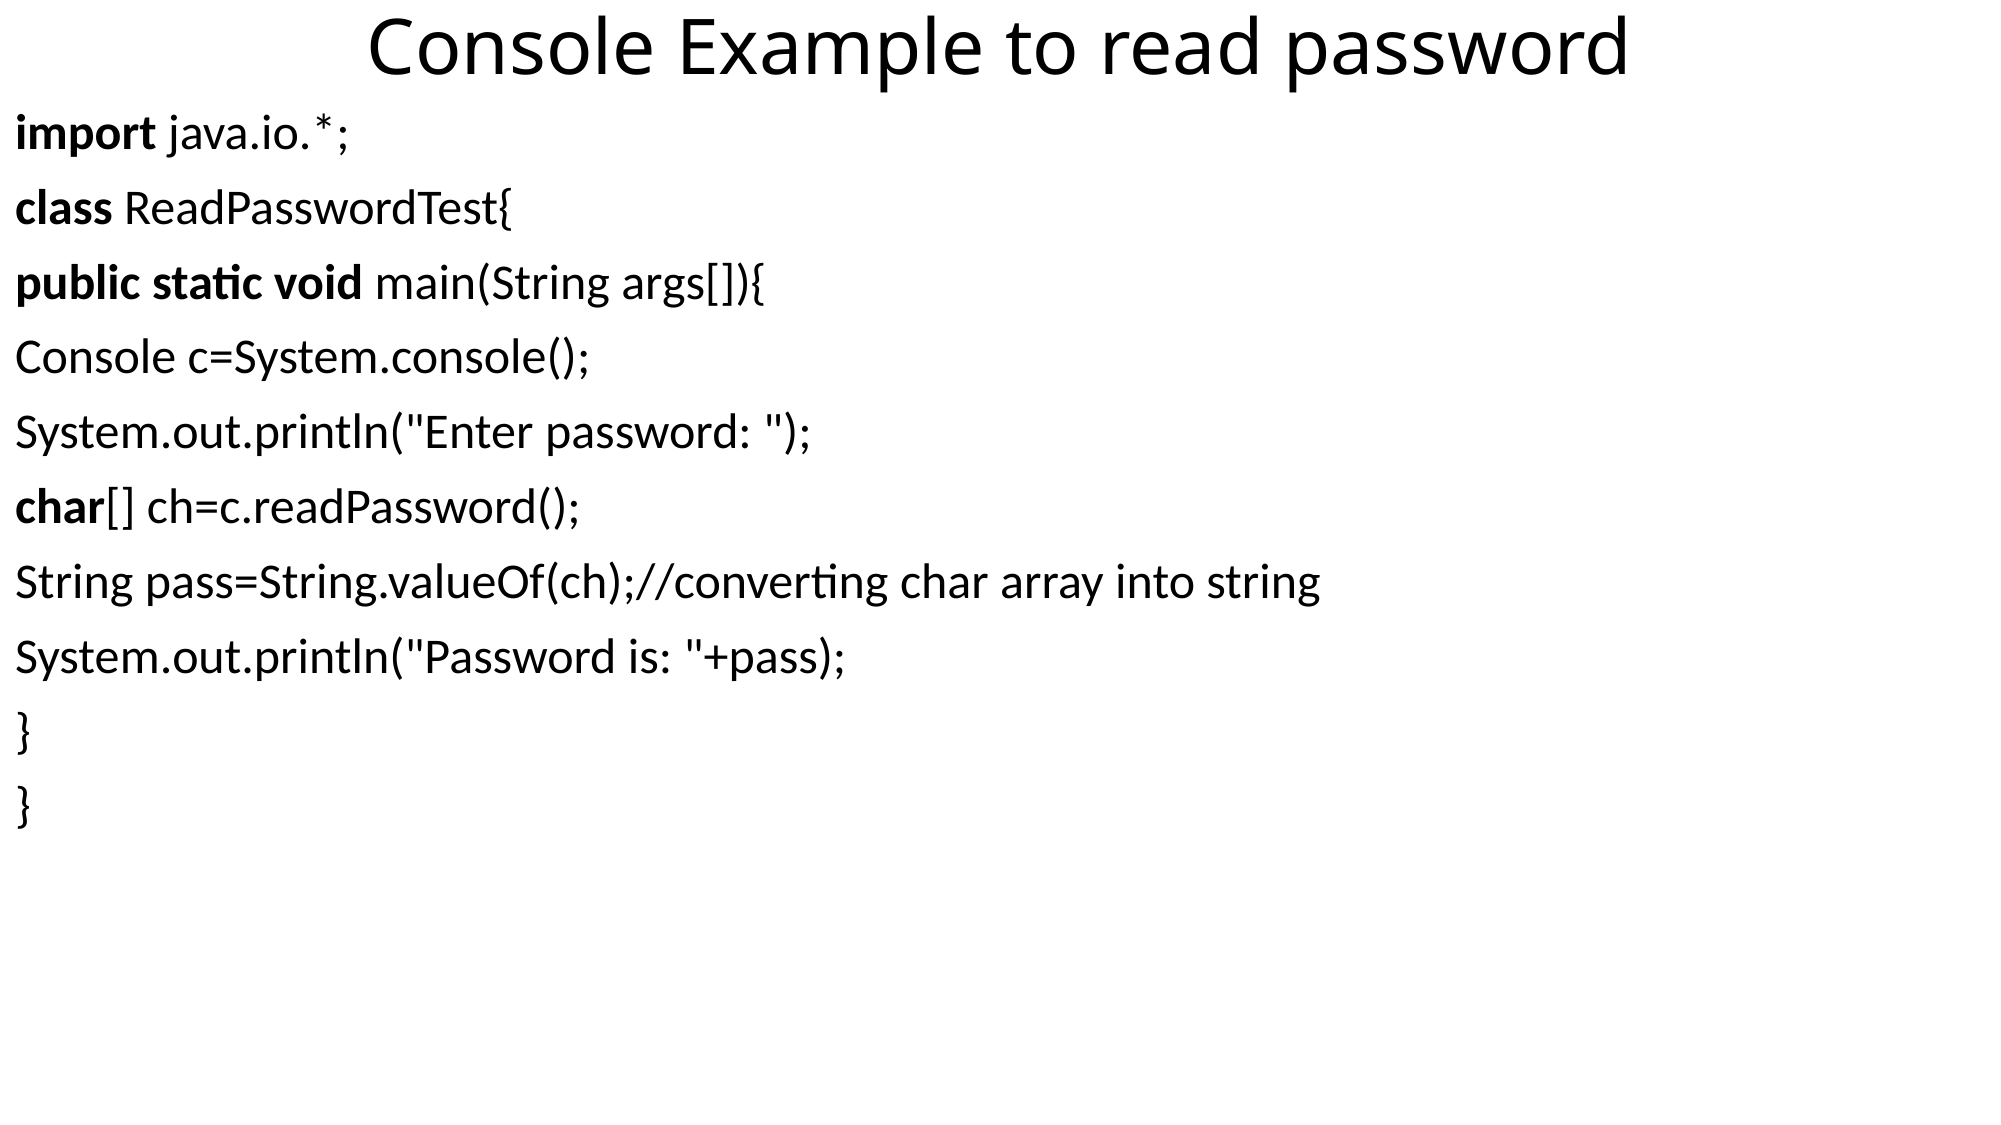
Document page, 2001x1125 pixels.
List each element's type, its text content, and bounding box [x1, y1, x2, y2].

title Console Example to read password [0, 0, 2000, 98]
subtitle import java.io.*; class ReadPasswordTest{ public static void main(String args[]){ Console c=System.console(); System.out.println("Enter password: "); char[] ch=c.readPassword(); String pass=String.valueOf(ch);//converting char array into string System.out.println("Password is: "+pass); } } [0, 98, 2000, 1125]
